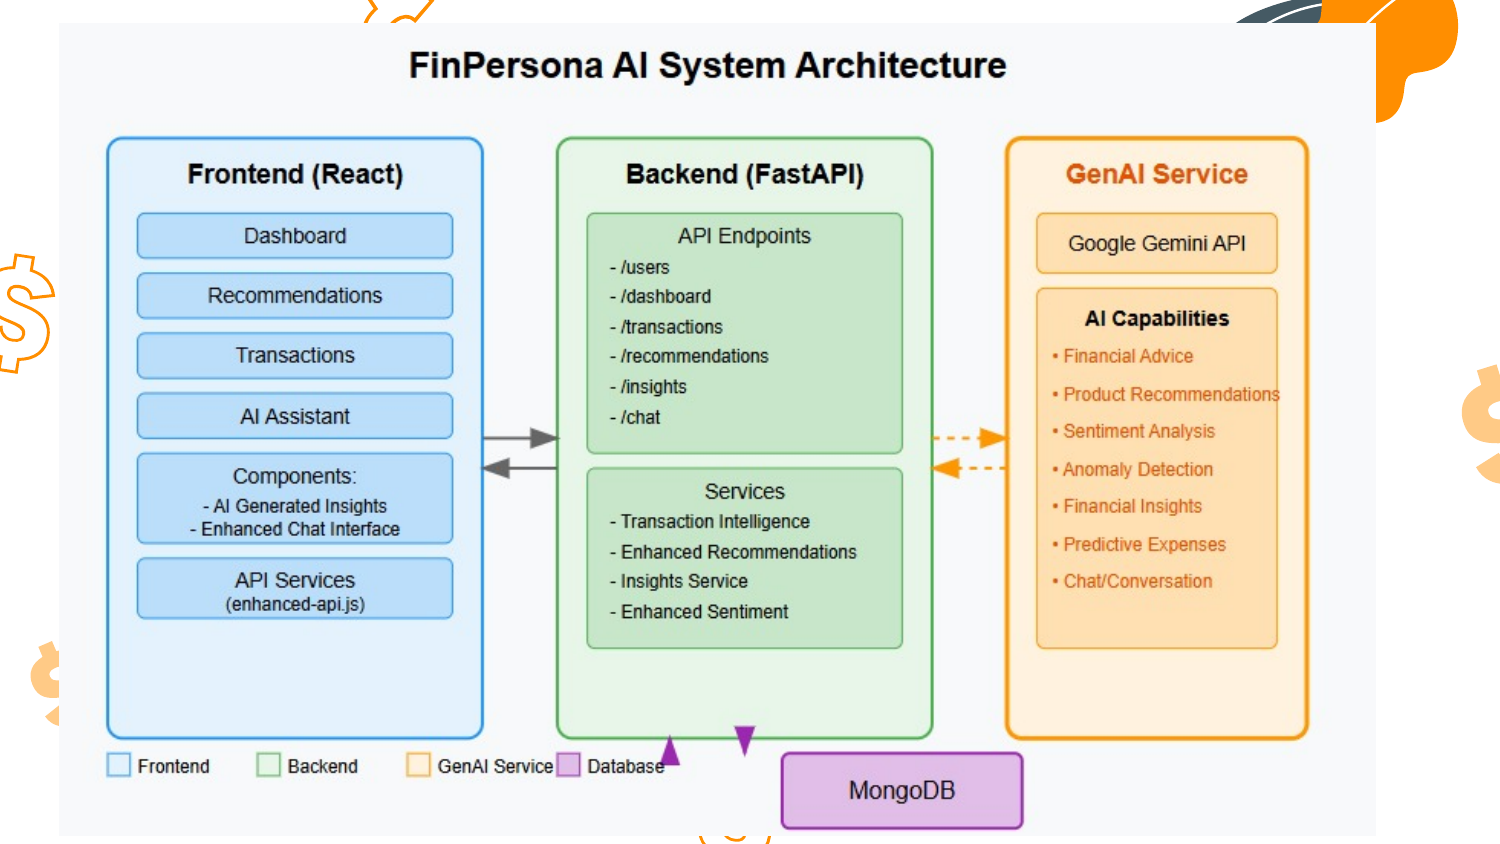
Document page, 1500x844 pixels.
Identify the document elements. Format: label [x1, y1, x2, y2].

picture [58, 23, 1377, 837]
